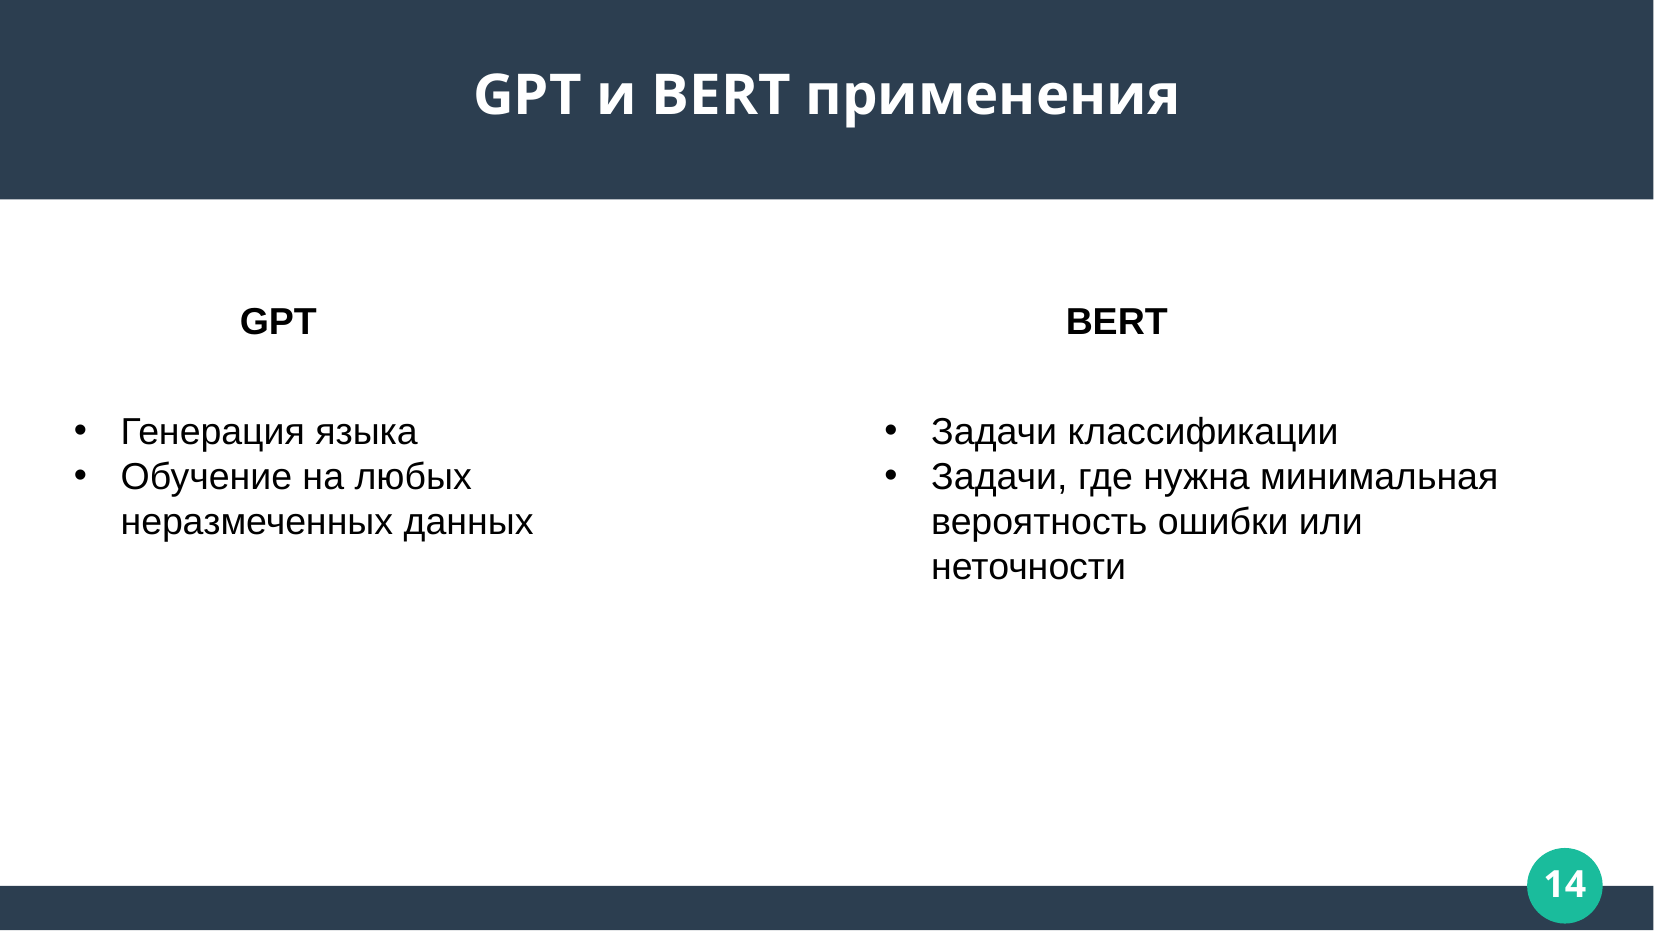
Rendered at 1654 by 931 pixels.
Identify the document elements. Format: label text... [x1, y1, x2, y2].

text_box GPT [225, 289, 339, 349]
text_box BERT [1051, 289, 1251, 349]
title GPT и BERT применения [59, 37, 1595, 155]
text_box Задачи классификации Задачи, где нужна минимальная вероятность ошибки или неточности [869, 399, 1526, 595]
text_box Генерация языка Обучение на любых неразмеченных данных [59, 399, 716, 595]
